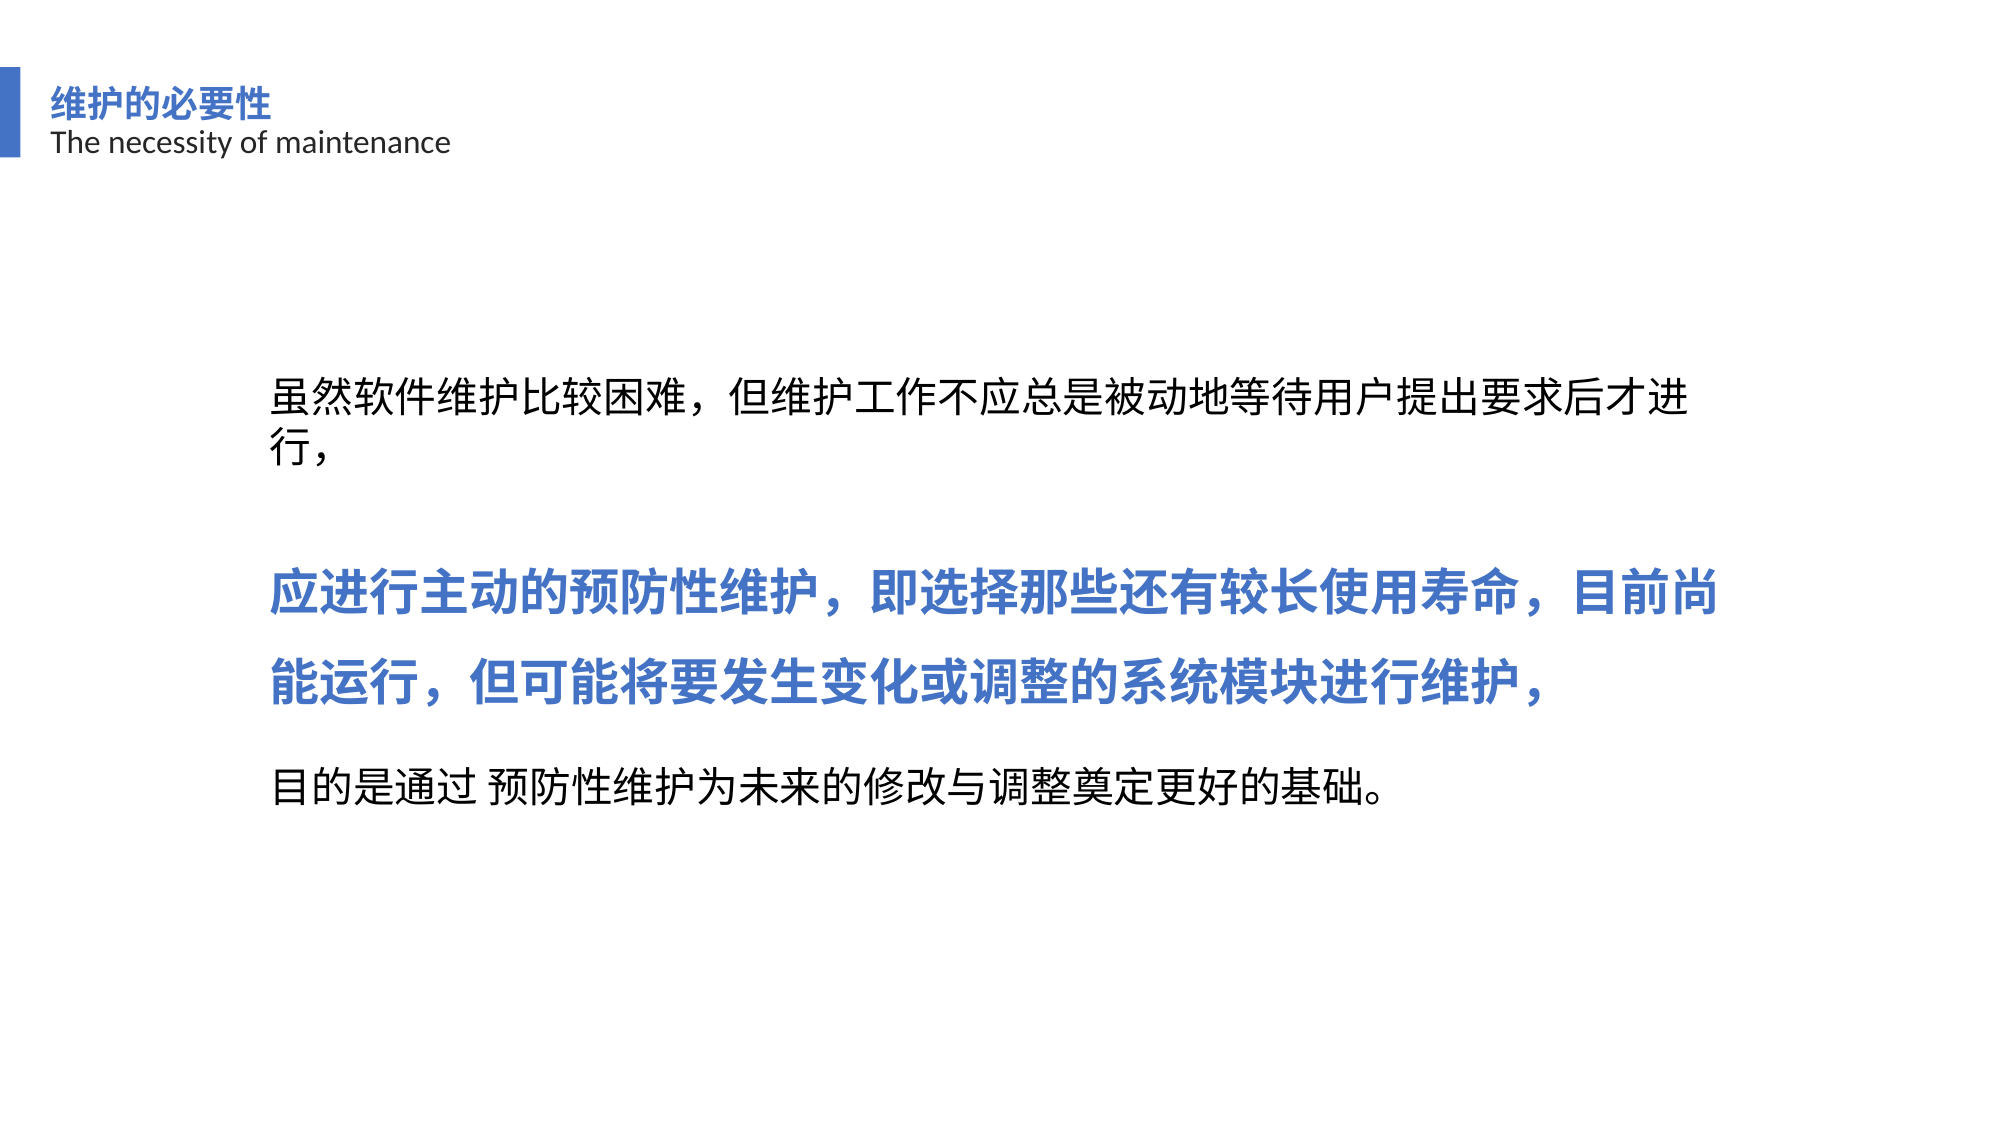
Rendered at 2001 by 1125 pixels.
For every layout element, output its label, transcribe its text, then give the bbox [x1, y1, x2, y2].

list 维护的必要性 [35, 64, 1112, 116]
list The necessity of maintenance [35, 116, 1112, 170]
text_box 虽然软件维护比较困难，但维护工作不应总是被动地等待用户提出要求后才进行， 应进行主动的预防性维护，即选择那些还有较长使用寿命，目前尚能运行，但可能将要发生变化或调整的系统模块进行维护， 目的是通过 预防性维护为未来的修改与调整奠定更好的基础。 [254, 363, 1746, 819]
